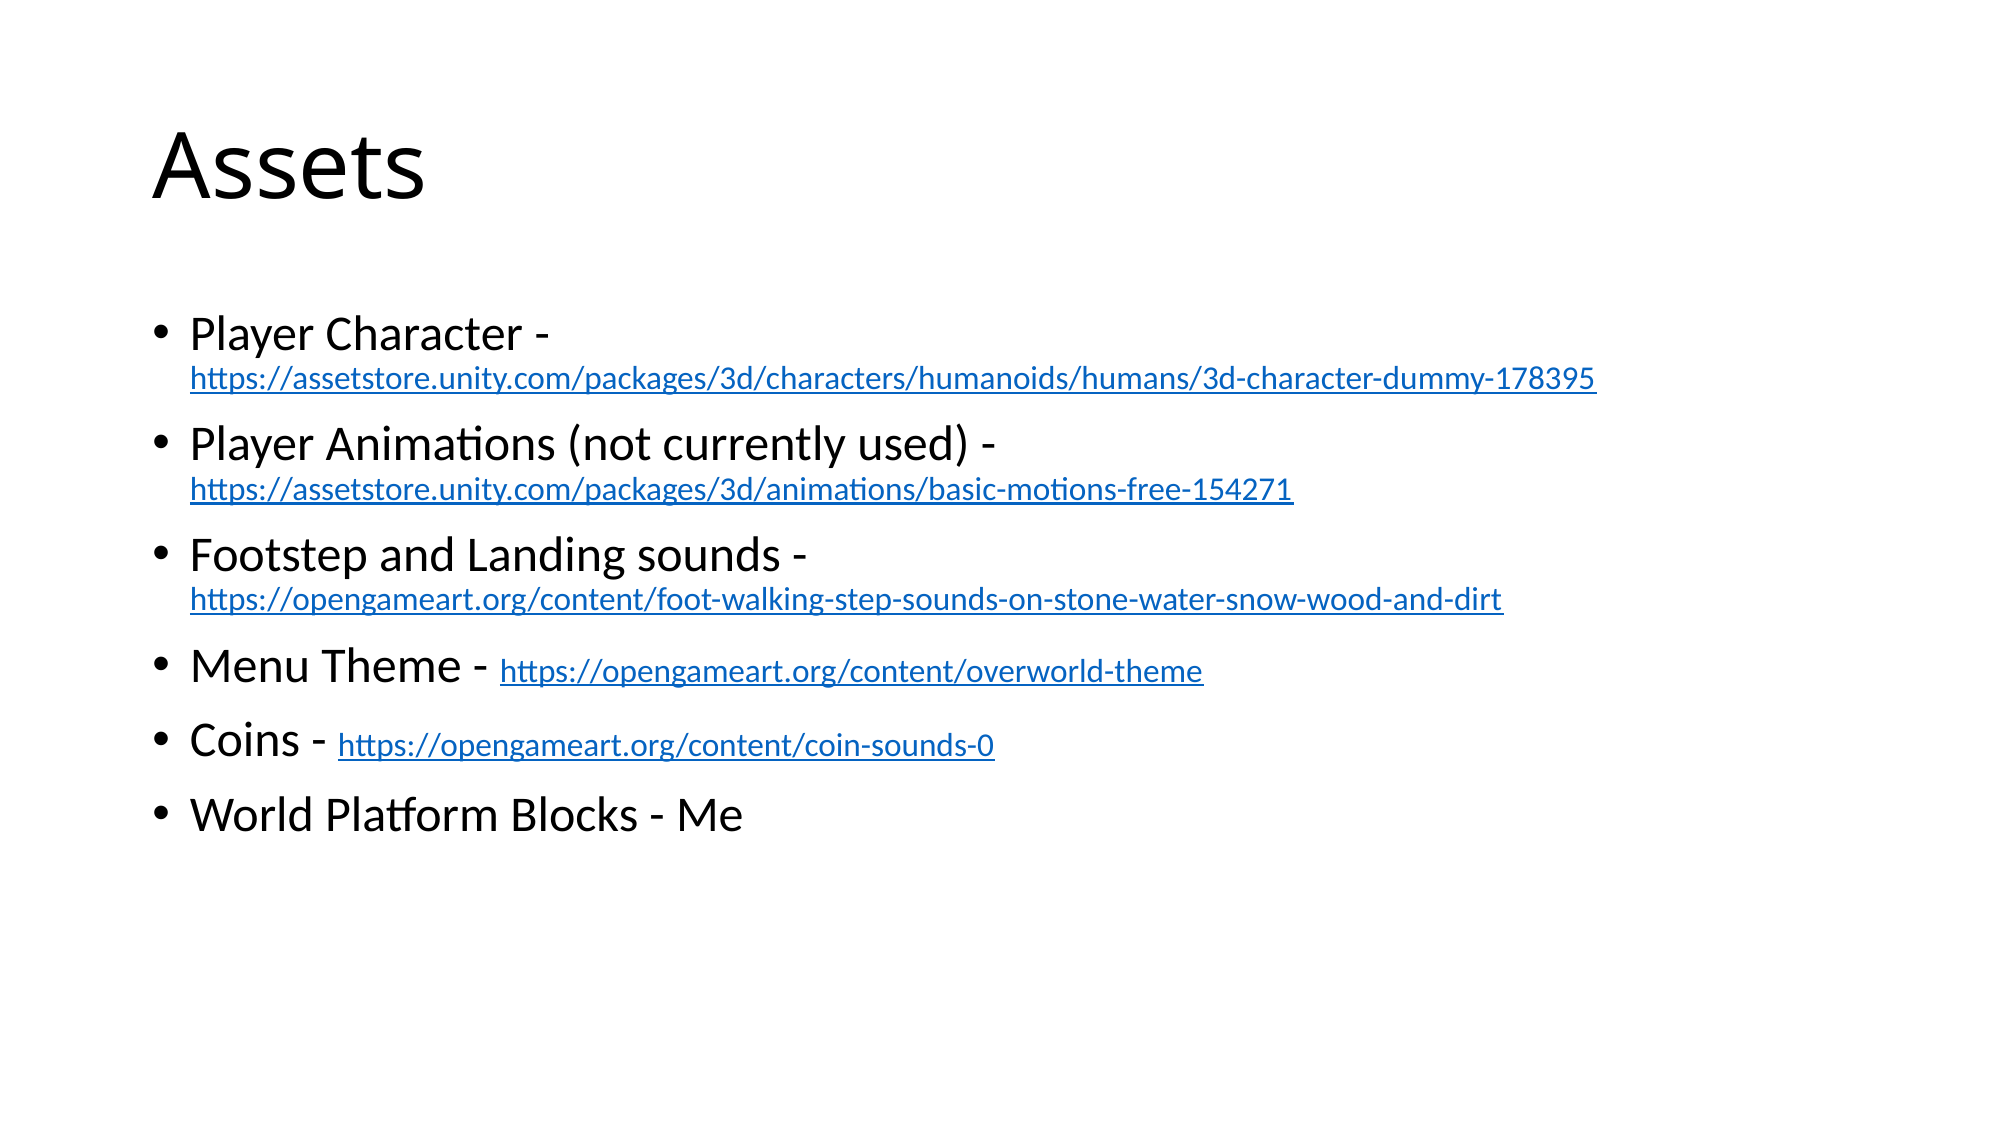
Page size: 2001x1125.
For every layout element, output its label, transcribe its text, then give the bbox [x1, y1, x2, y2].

title Assets [137, 59, 1863, 278]
list Player Character - https://assetstore.unity.com/packages/3d/characters/humanoids/humans/3d-character-dummy-178395 Player Animations (not currently used) - https://assetstore.unity.com/packages/3d/animations/basic-motions-free-154271 Footstep and Landing sounds - https://opengameart.org/content/foot-walking-step-sounds-on-stone-water-snow-wood-and-dirt Menu Theme - https://opengameart.org/content/overworld-theme Coins - https://opengameart.org/content/coin-sounds-0 World Platform Blocks - Me [137, 299, 1863, 1014]
